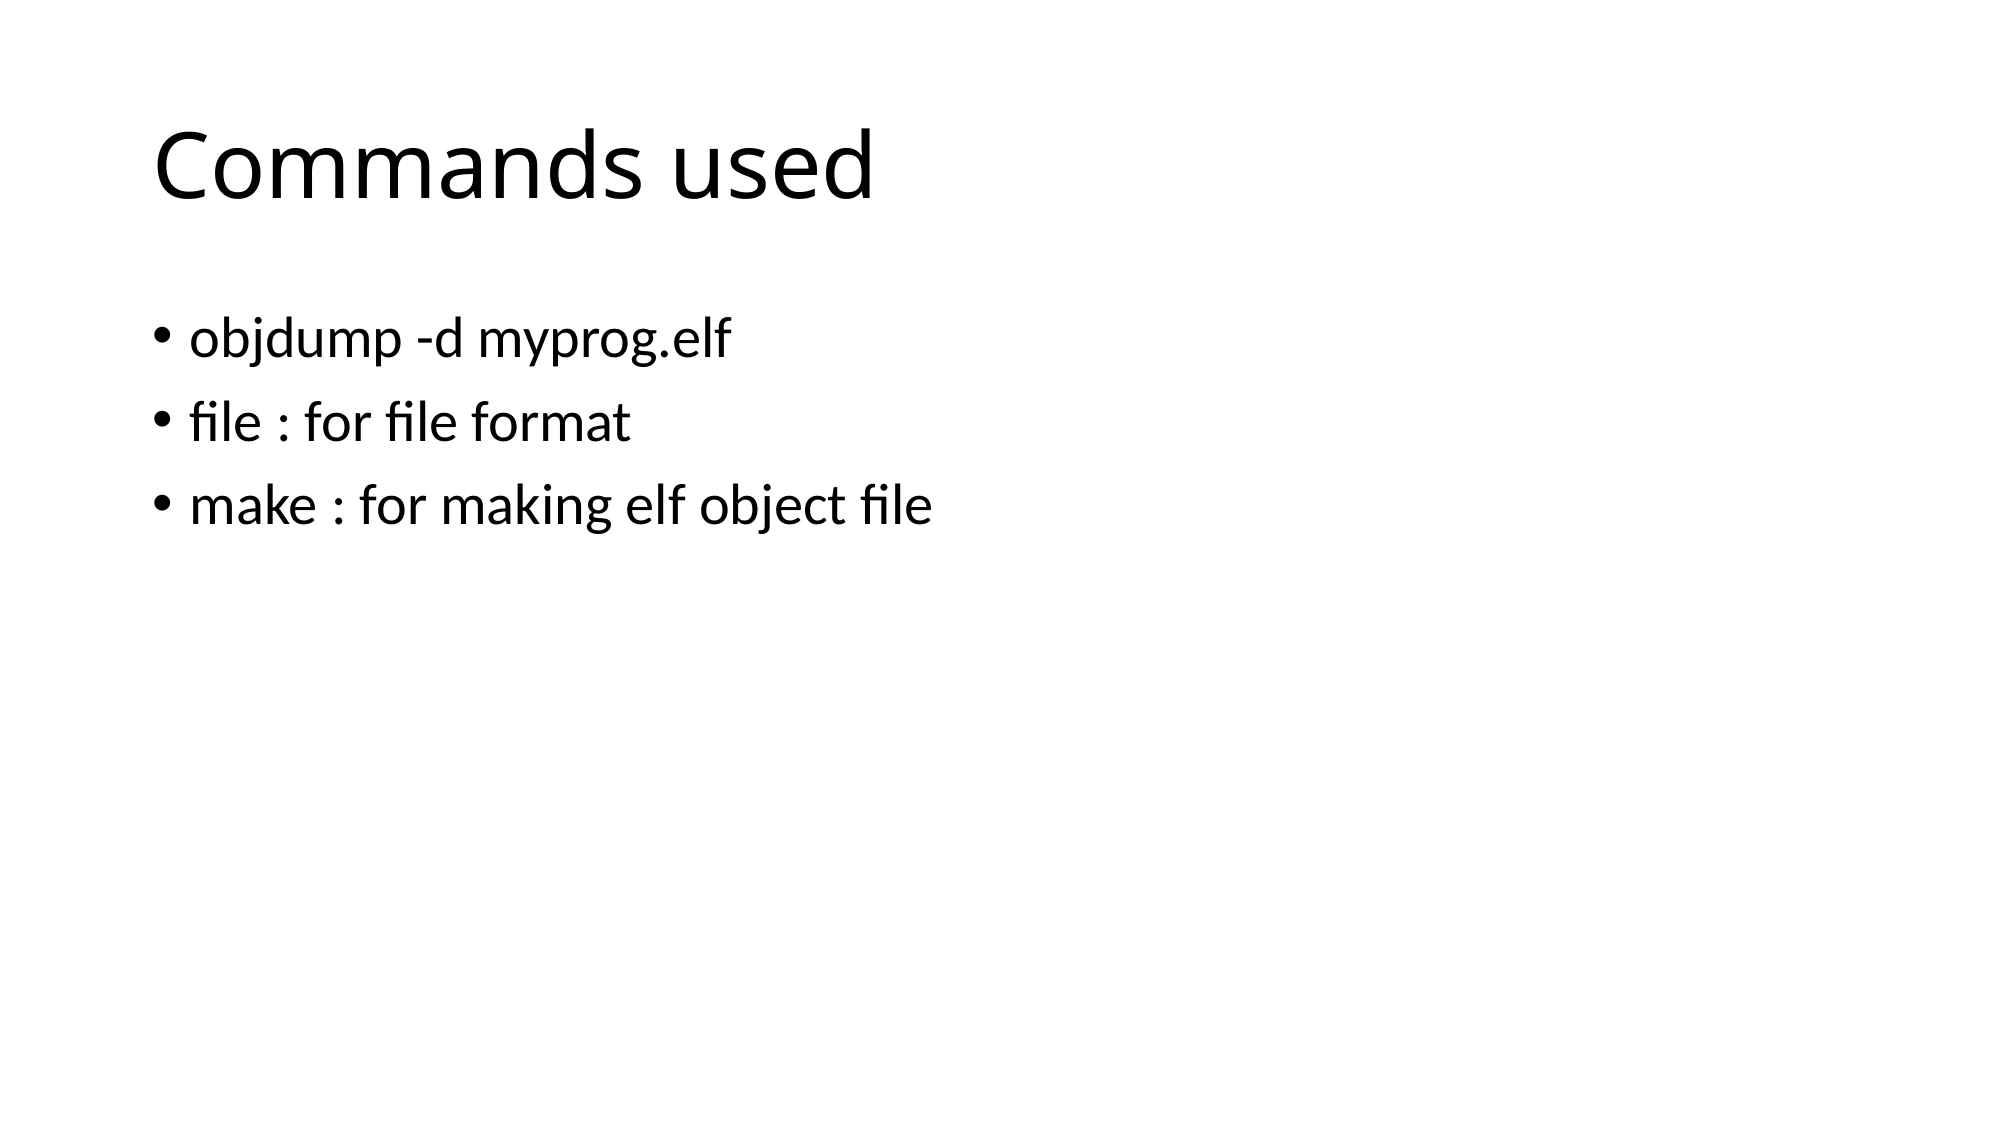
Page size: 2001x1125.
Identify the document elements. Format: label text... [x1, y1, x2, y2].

list objdump -d myprog.elf file : for file format make : for making elf object file [137, 299, 1863, 1014]
title Commands used [137, 59, 1863, 278]
